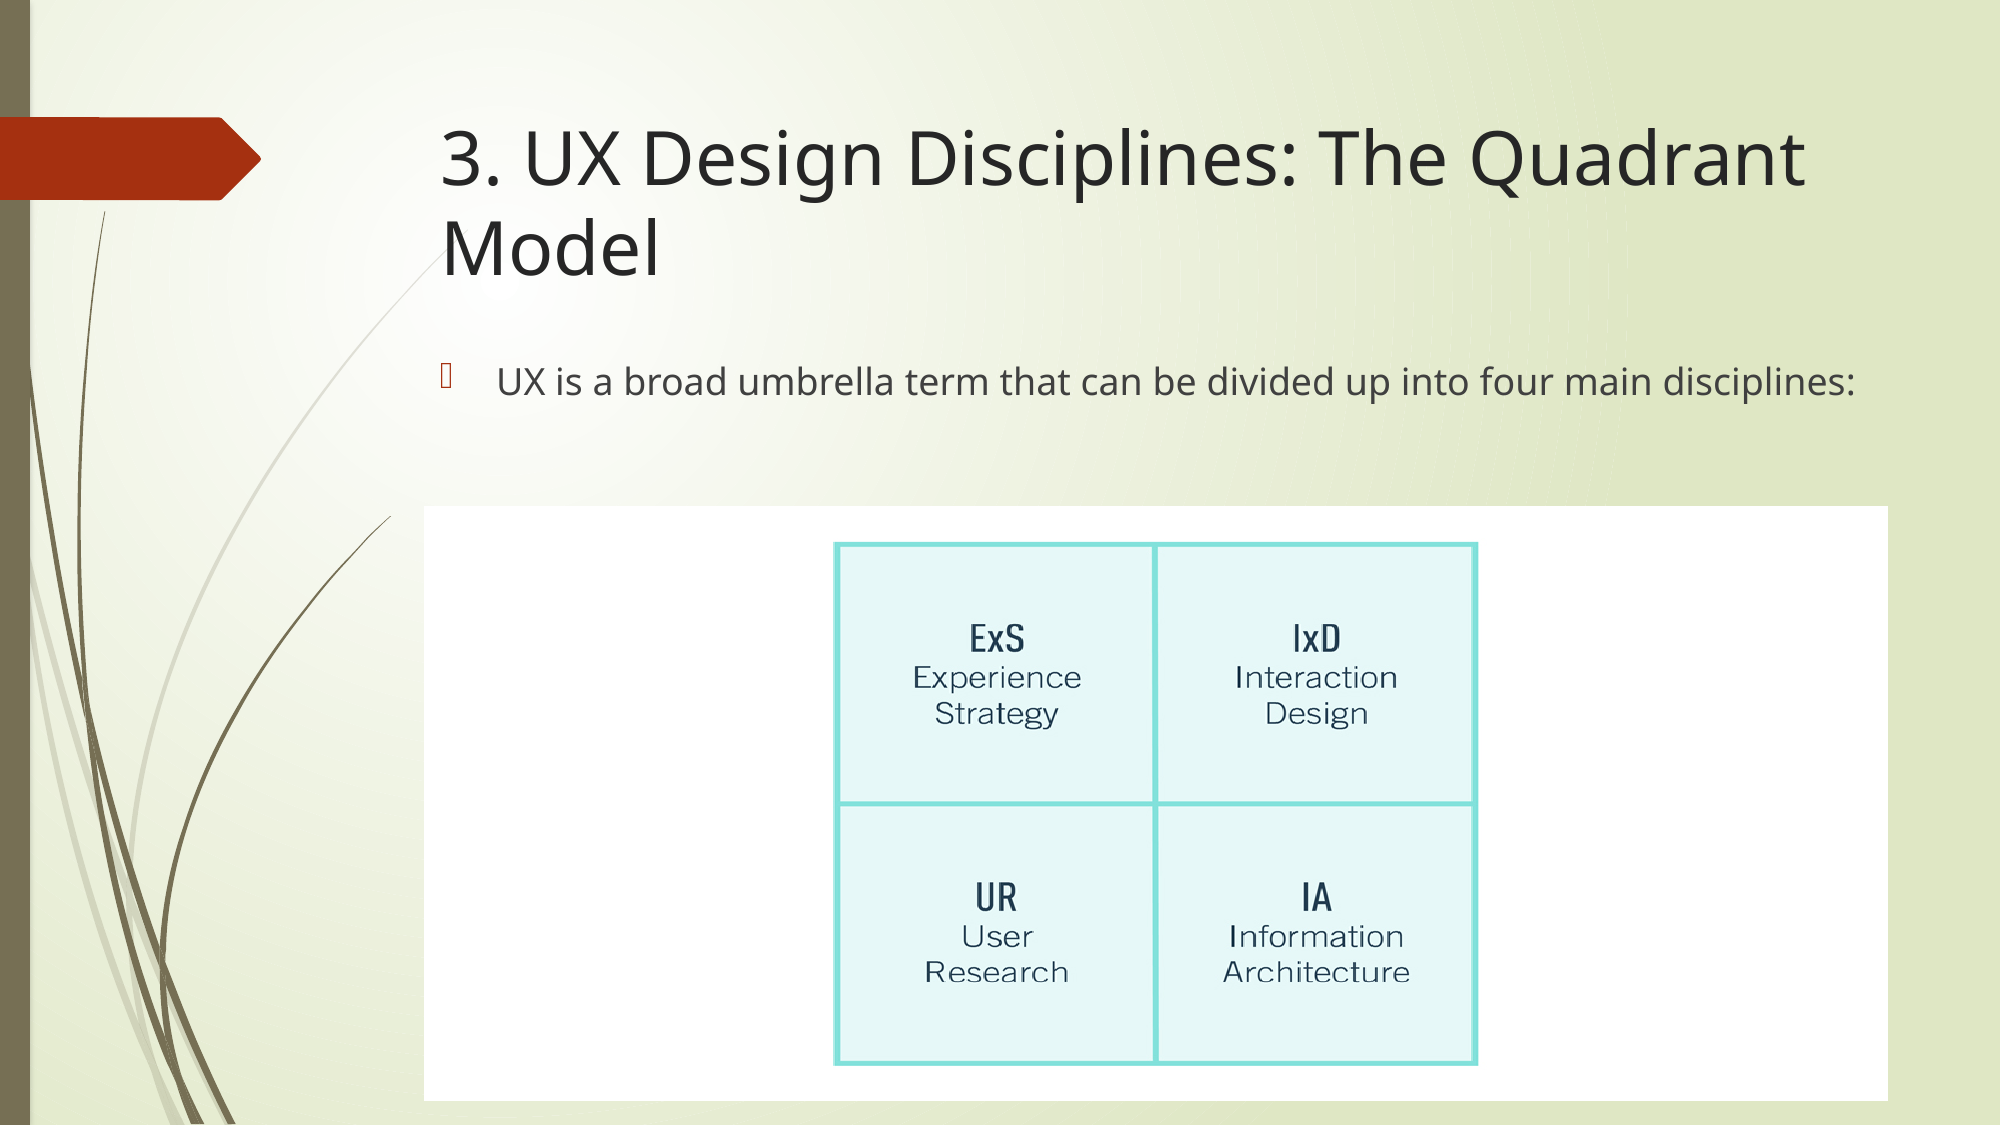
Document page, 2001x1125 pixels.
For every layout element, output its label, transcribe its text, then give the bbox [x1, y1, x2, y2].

title 3. UX Design Disciplines: The Quadrant Model [425, 102, 1888, 313]
picture [424, 506, 1888, 1101]
list UX is a broad umbrella term that can be divided up into four main disciplines: [424, 350, 1888, 506]
